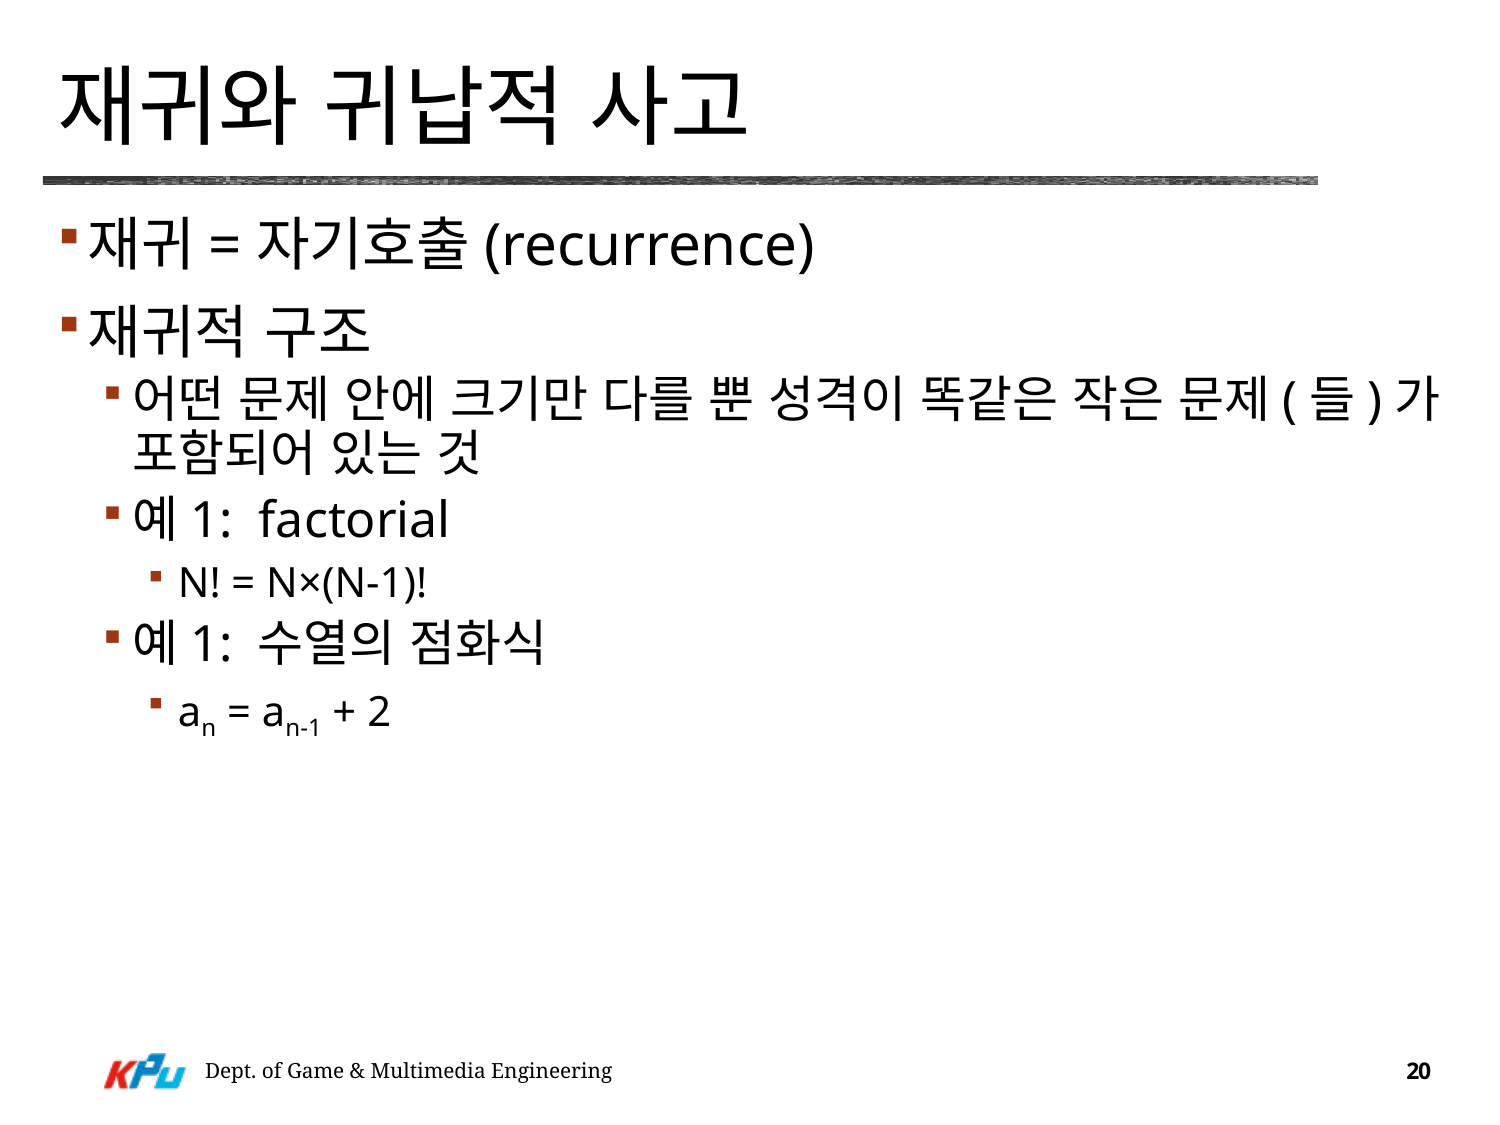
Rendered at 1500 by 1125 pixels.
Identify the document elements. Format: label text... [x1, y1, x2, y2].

picture [92, 1030, 191, 1120]
footer Dept. of Game & Multimedia Engineering [190, 1042, 879, 1103]
list 재귀=자기호출(recurrence) 재귀적 구조 어떤 문제 안에 크기만 다를 뿐 성격이 똑같은 작은 문제(들)가 포함되어 있는 것 예1: factorial N! = N×(N-1)! 예1: 수열의 점화식 an = an-1 + 2 [42, 207, 1458, 1013]
title 재귀와 귀납적 사고 [42, 39, 1458, 182]
slide_number 20 [1379, 1042, 1459, 1103]
